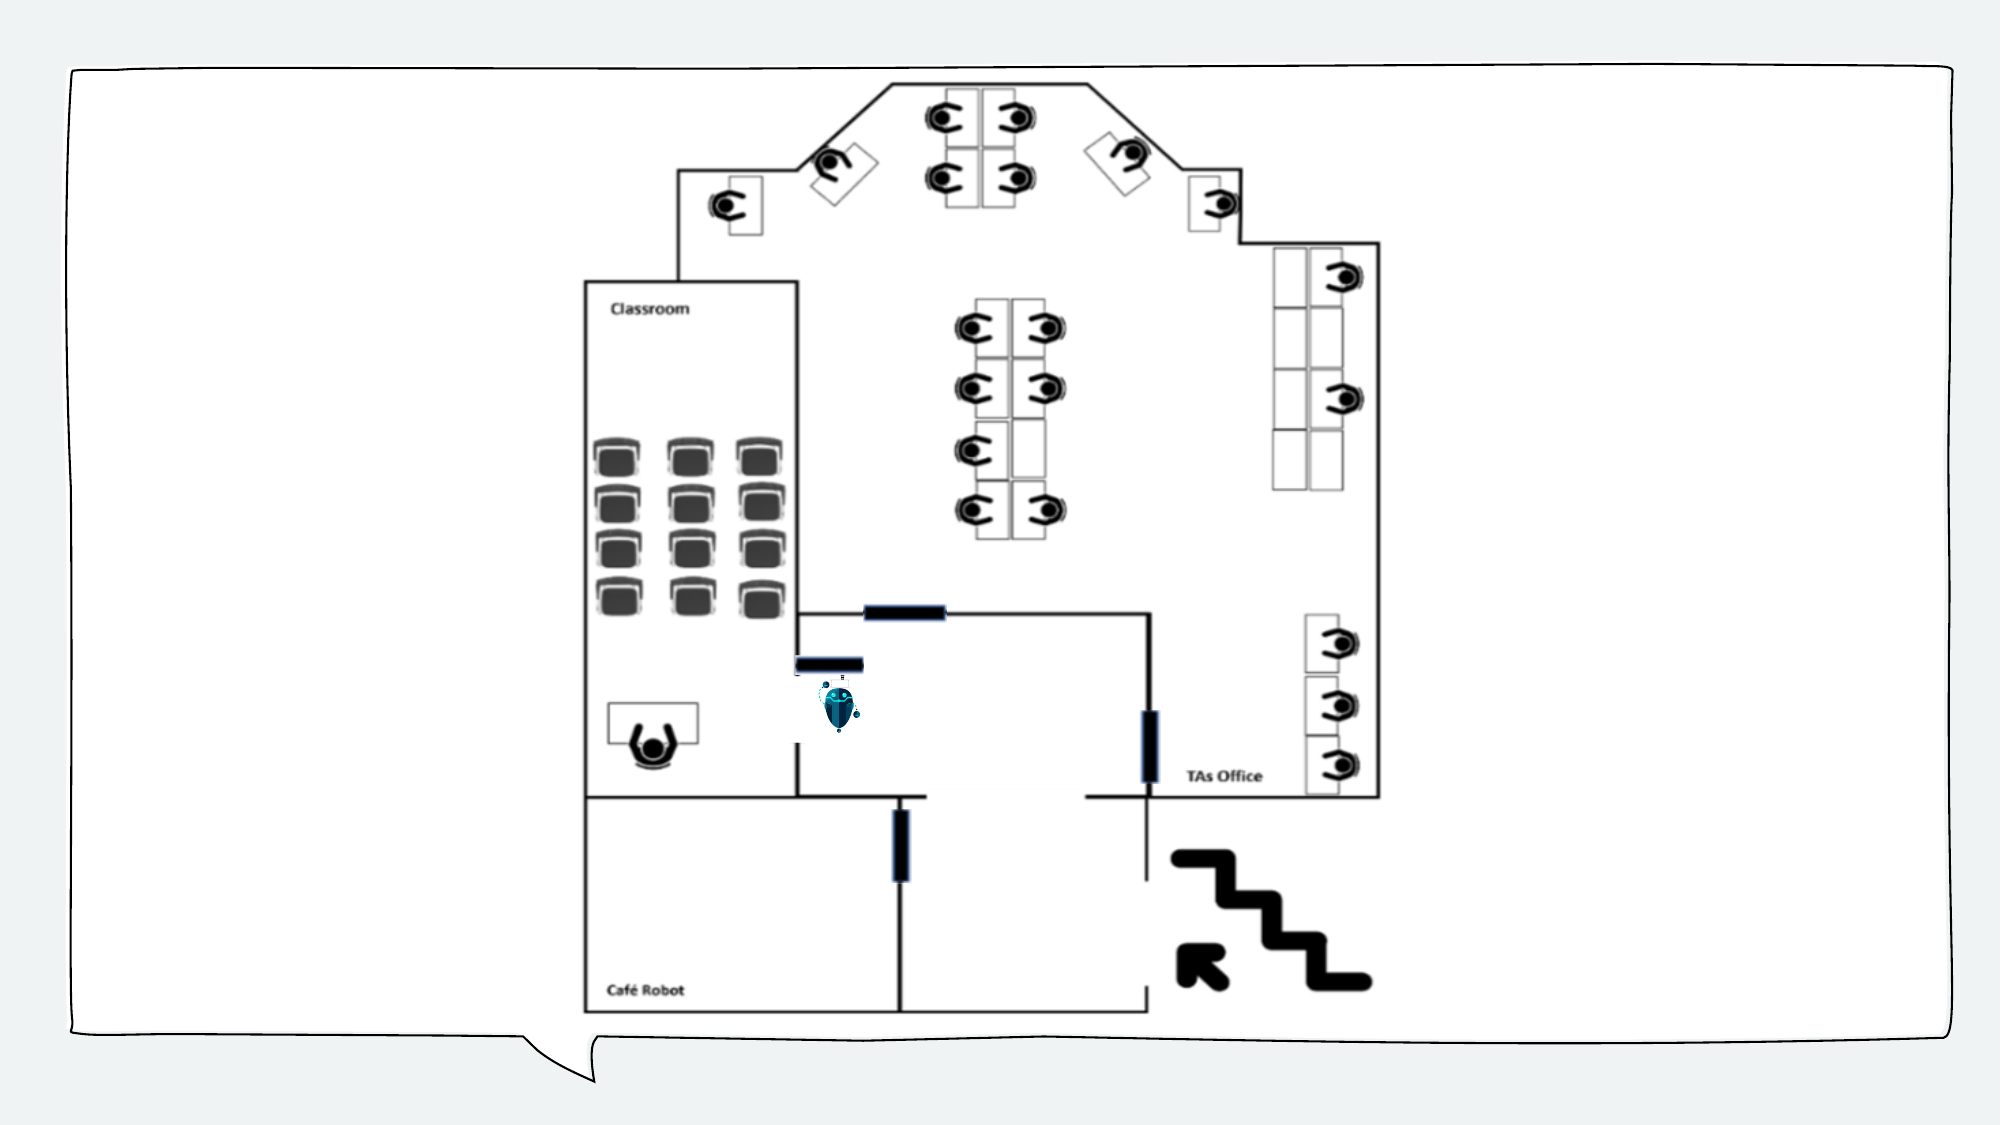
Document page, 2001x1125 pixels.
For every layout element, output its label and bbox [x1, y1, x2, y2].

picture [564, 73, 1436, 1029]
